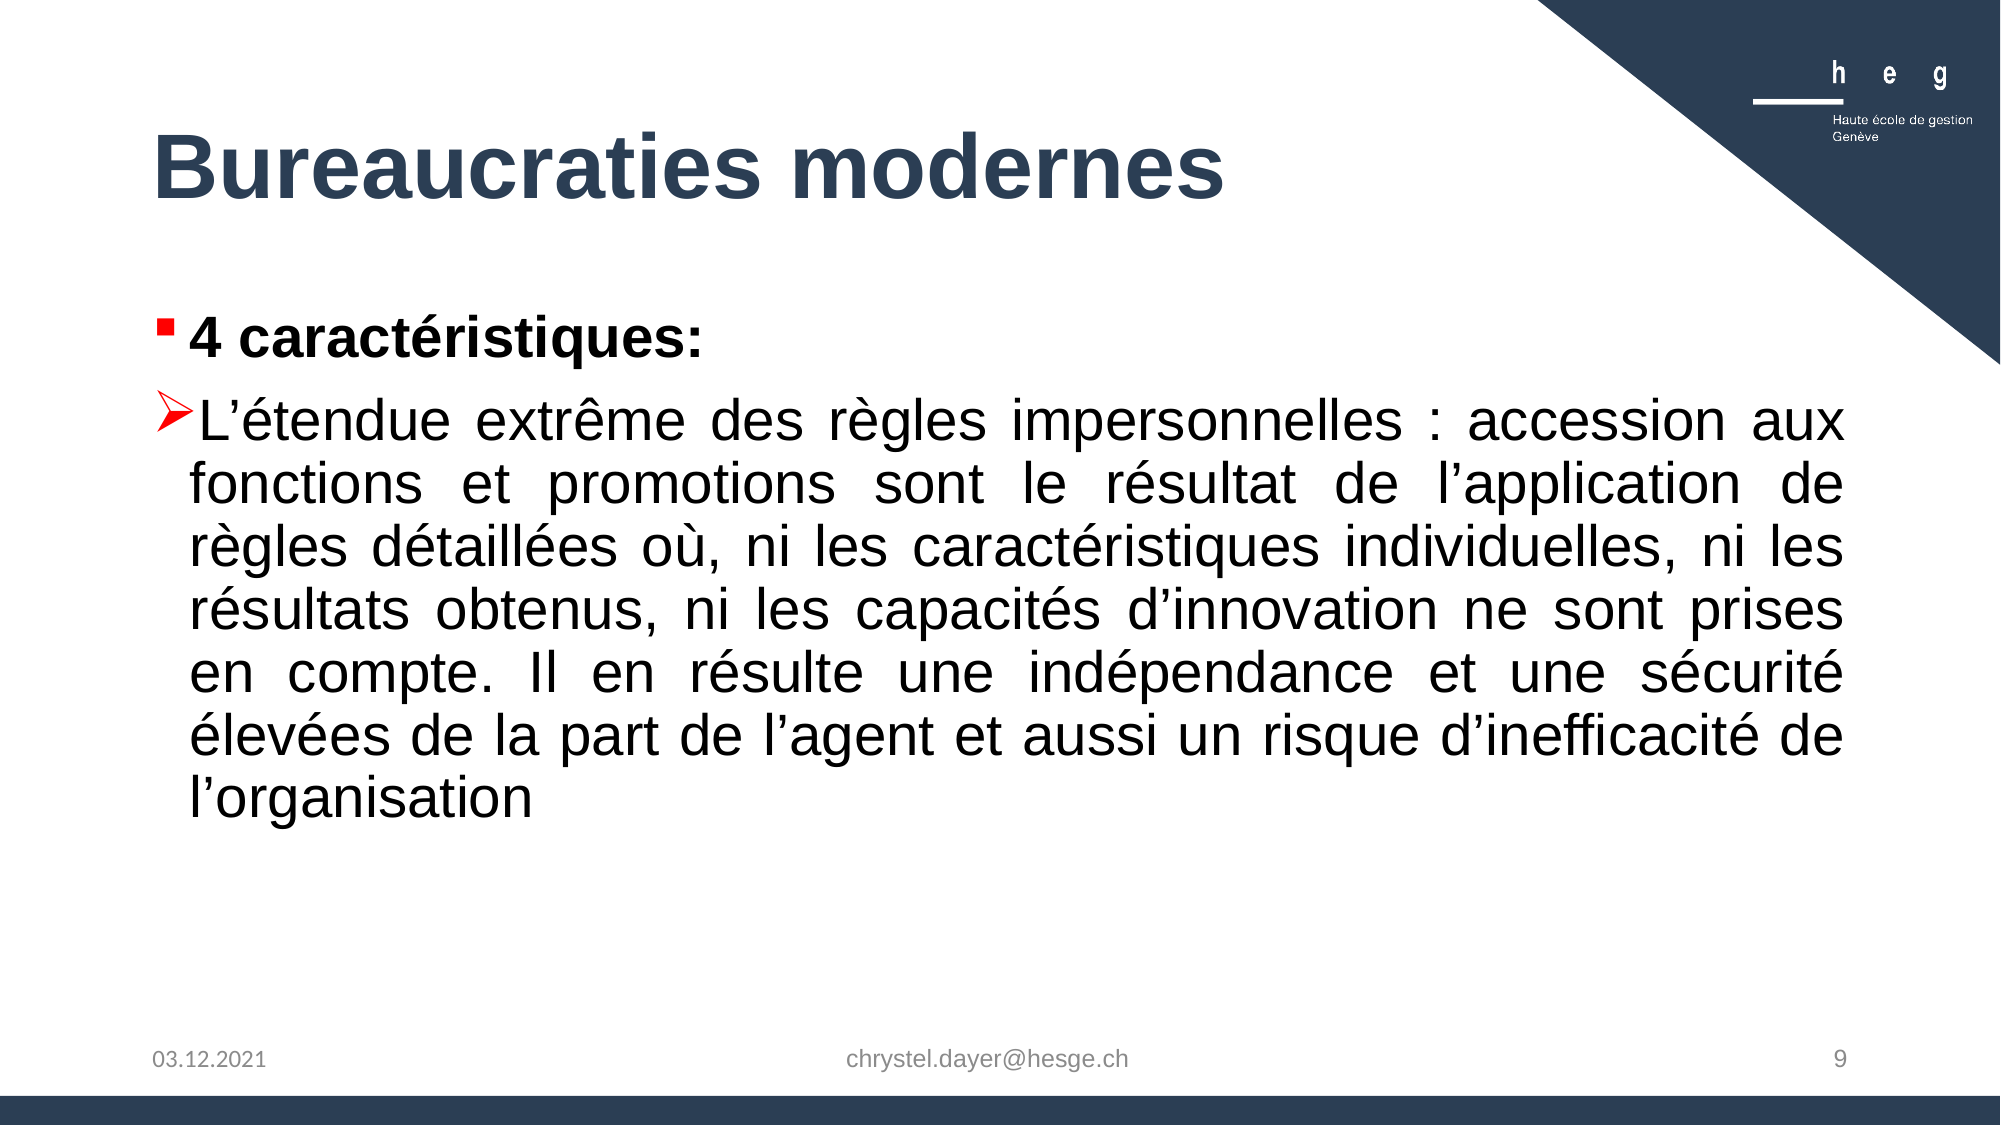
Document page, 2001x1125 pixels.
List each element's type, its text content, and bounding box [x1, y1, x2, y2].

list 4 caractéristiques: L’étendue extrême des règles impersonnelles : accession aux fonctions et promotions sont le résultat de l’application de règles détaillées où, ni les caractéristiques individuelles, ni les résultats obtenus, ni les capacités d’innovation ne sont prises en compte. Il en résulte une indépendance et une sécurité élevées de la part de l’agent et aussi un risque d’inefficacité de l’organisation [137, 299, 1863, 977]
footer chrystel.dayer@hesge.ch [650, 1027, 1326, 1088]
slide_number 9 [1412, 1027, 1863, 1088]
title Bureaucraties modernes [137, 59, 1600, 278]
picture [1753, 60, 1972, 141]
